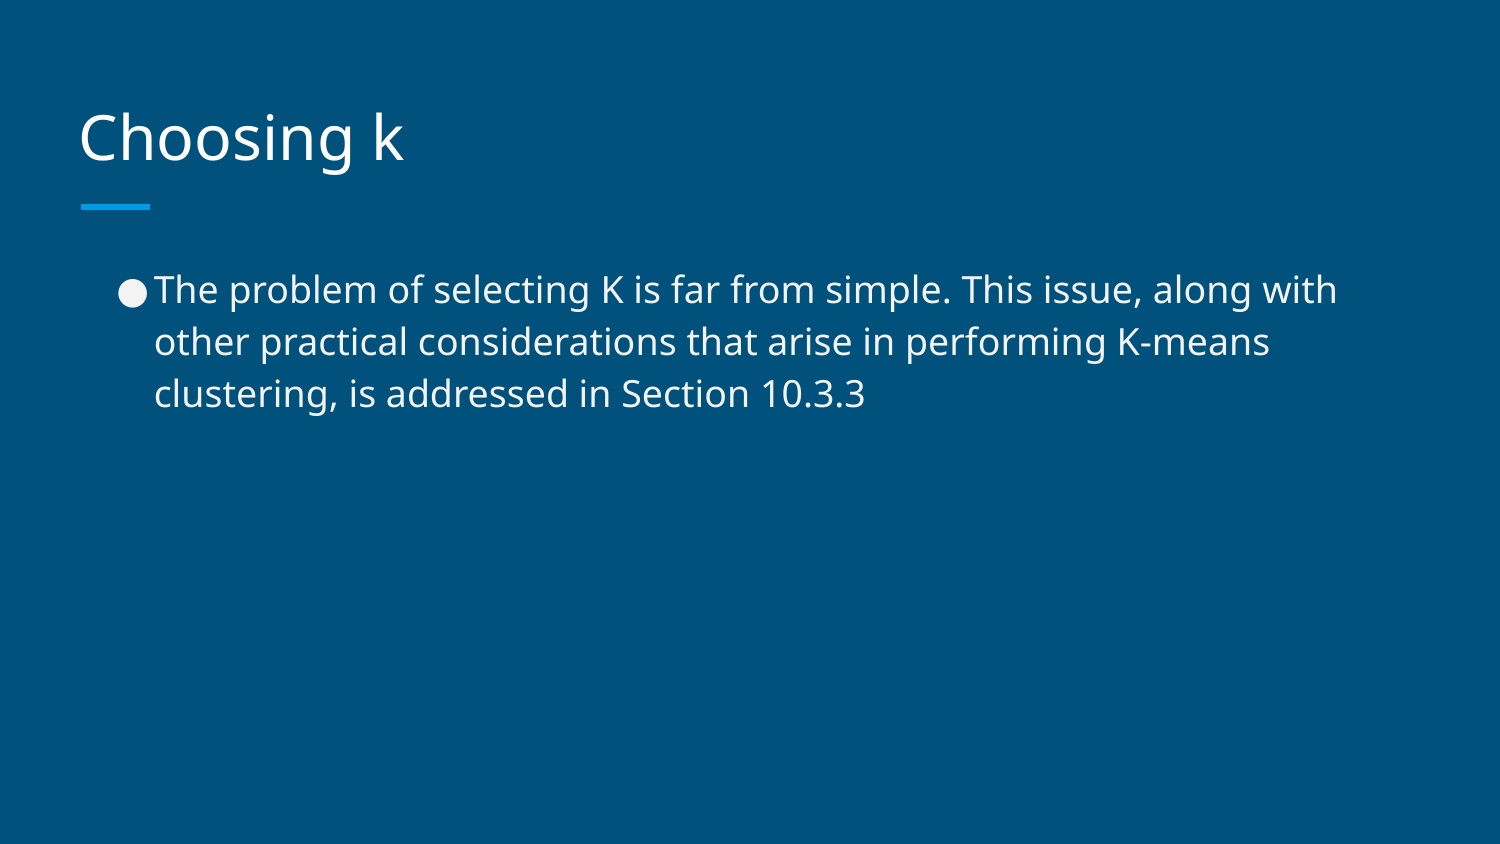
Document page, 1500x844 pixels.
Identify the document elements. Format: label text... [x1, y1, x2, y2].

title Choosing k [63, 75, 1437, 188]
list The problem of selecting K is far from simple. This issue, along with other practical considerations that arise in performing K-means clustering, is addressed in Section 10.3.3 [63, 244, 1437, 750]
